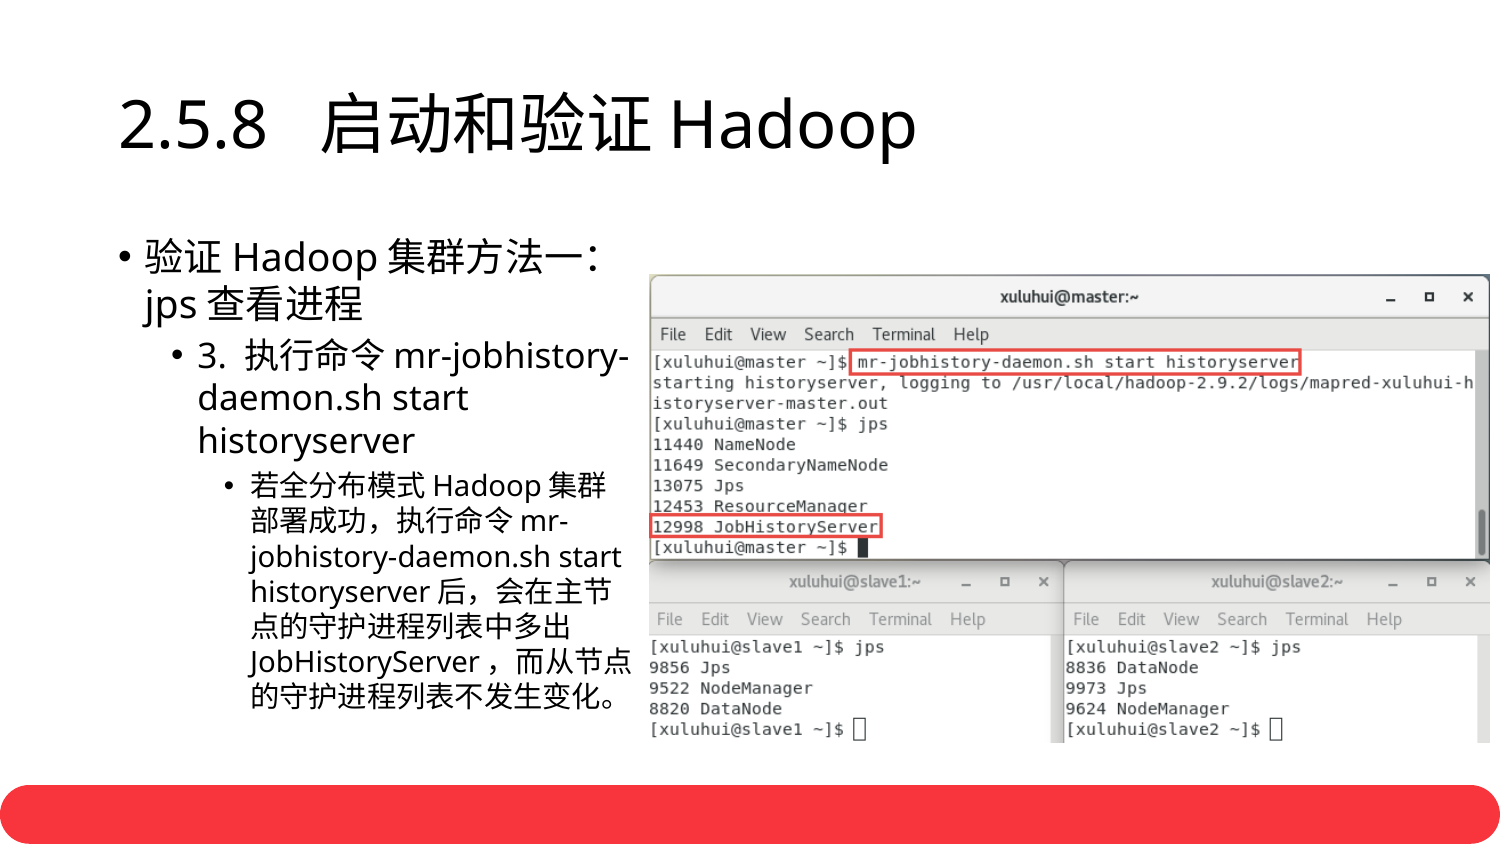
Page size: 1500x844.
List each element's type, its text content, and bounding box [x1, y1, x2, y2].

list 验证Hadoop集群方法一：jps查看进程 3. 执行命令mr-jobhistory-daemon.sh start historyserver 若全分布模式Hadoop集群部署成功，执行命令mr-jobhistory-daemon.sh start historyserver后，会在主节点的守护进程列表中多出JobHistoryServer，而从节点的守护进程列表不发生变化。 [103, 224, 650, 760]
picture [649, 274, 1490, 743]
title 2.5.8 启动和验证Hadoop [103, 44, 1397, 208]
